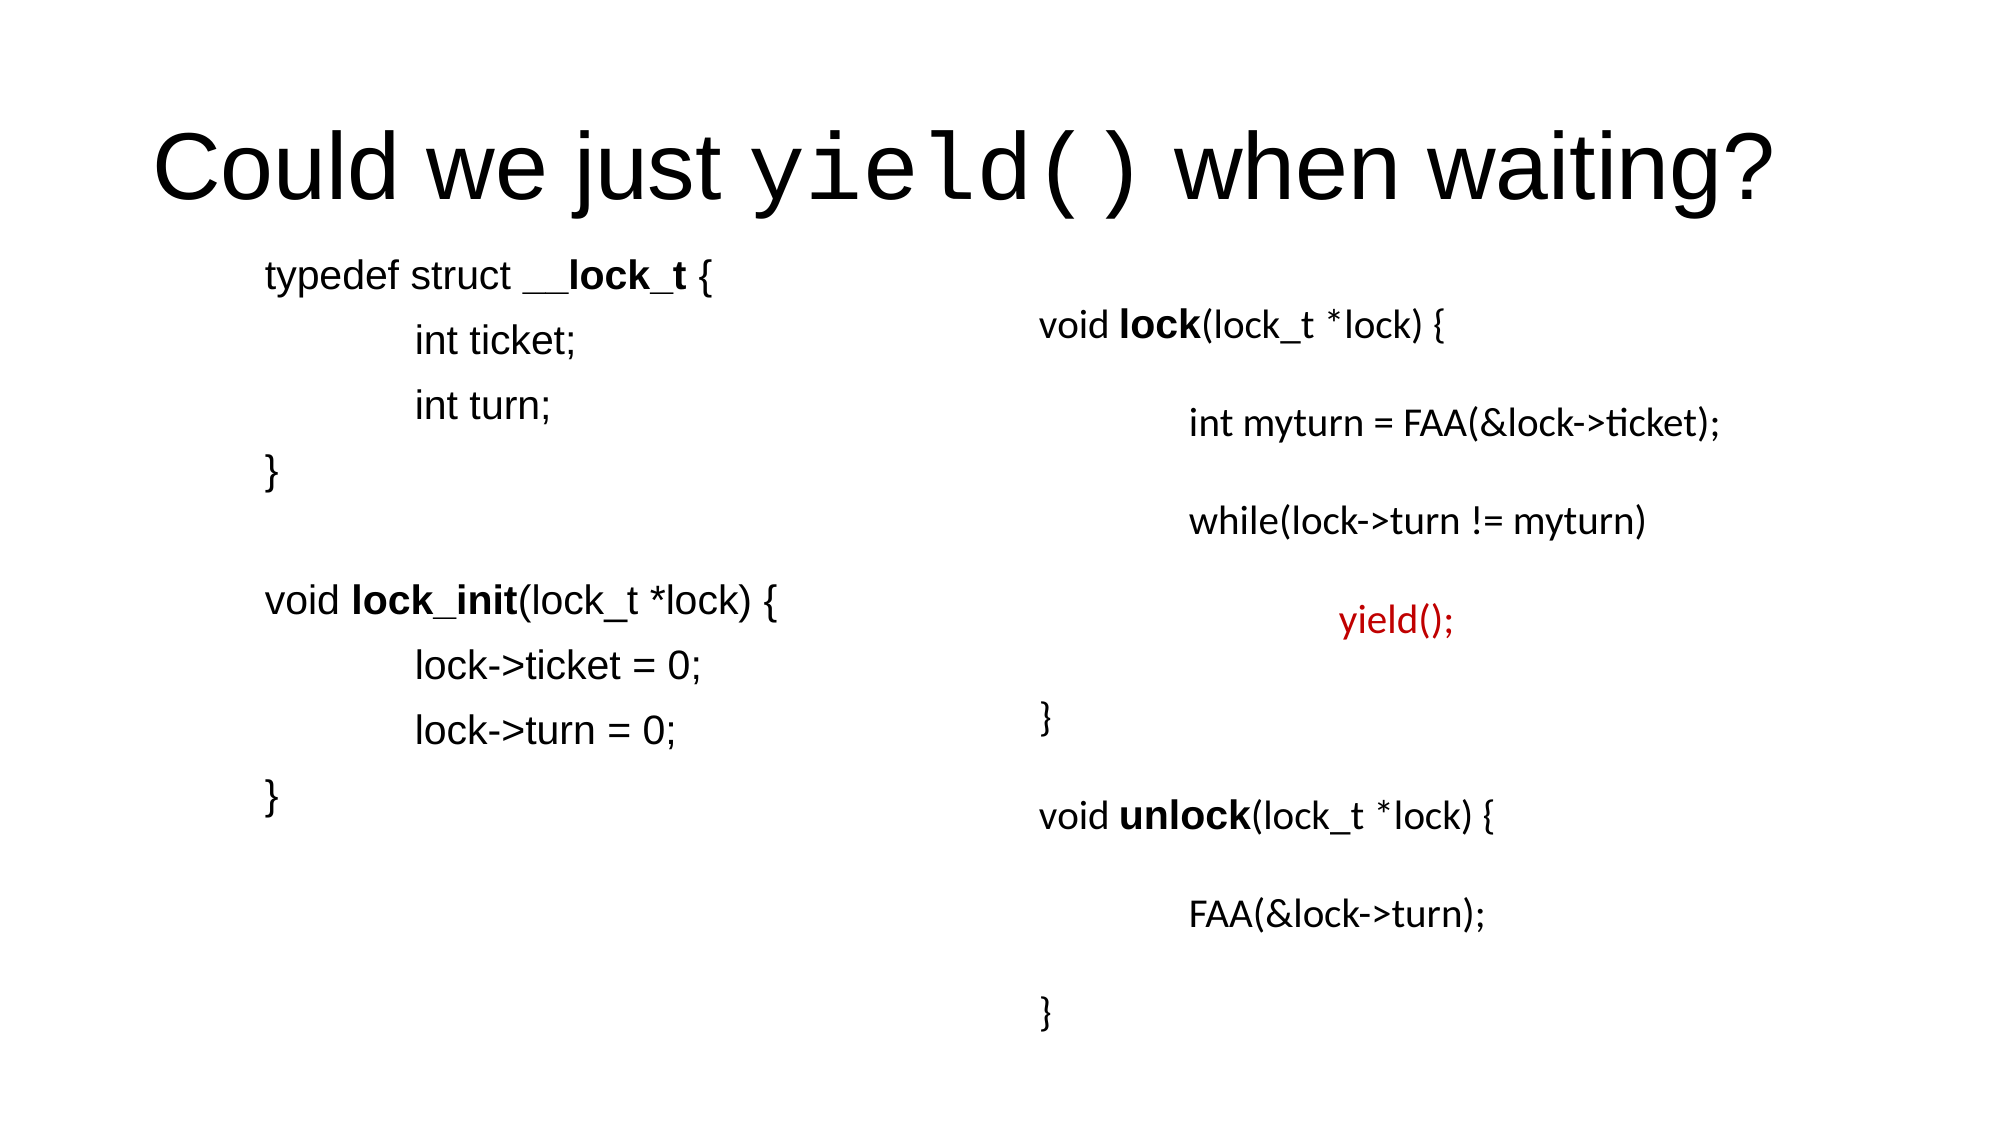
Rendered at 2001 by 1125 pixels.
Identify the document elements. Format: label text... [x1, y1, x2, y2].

list typedef struct __lock_t { int ticket; int turn; } void lock_init(lock_t *lock) { lock->ticket = 0; lock->turn = 0; } [249, 246, 915, 1051]
text_box void lock(lock_t *lock) { int myturn = FAA(&lock->ticket); while(lock->turn != myturn) yield(); } void unlock(lock_t *lock) { FAA(&lock->turn); } [1038, 248, 1799, 1101]
title Could we just yield() when waiting? [137, 59, 1863, 278]
